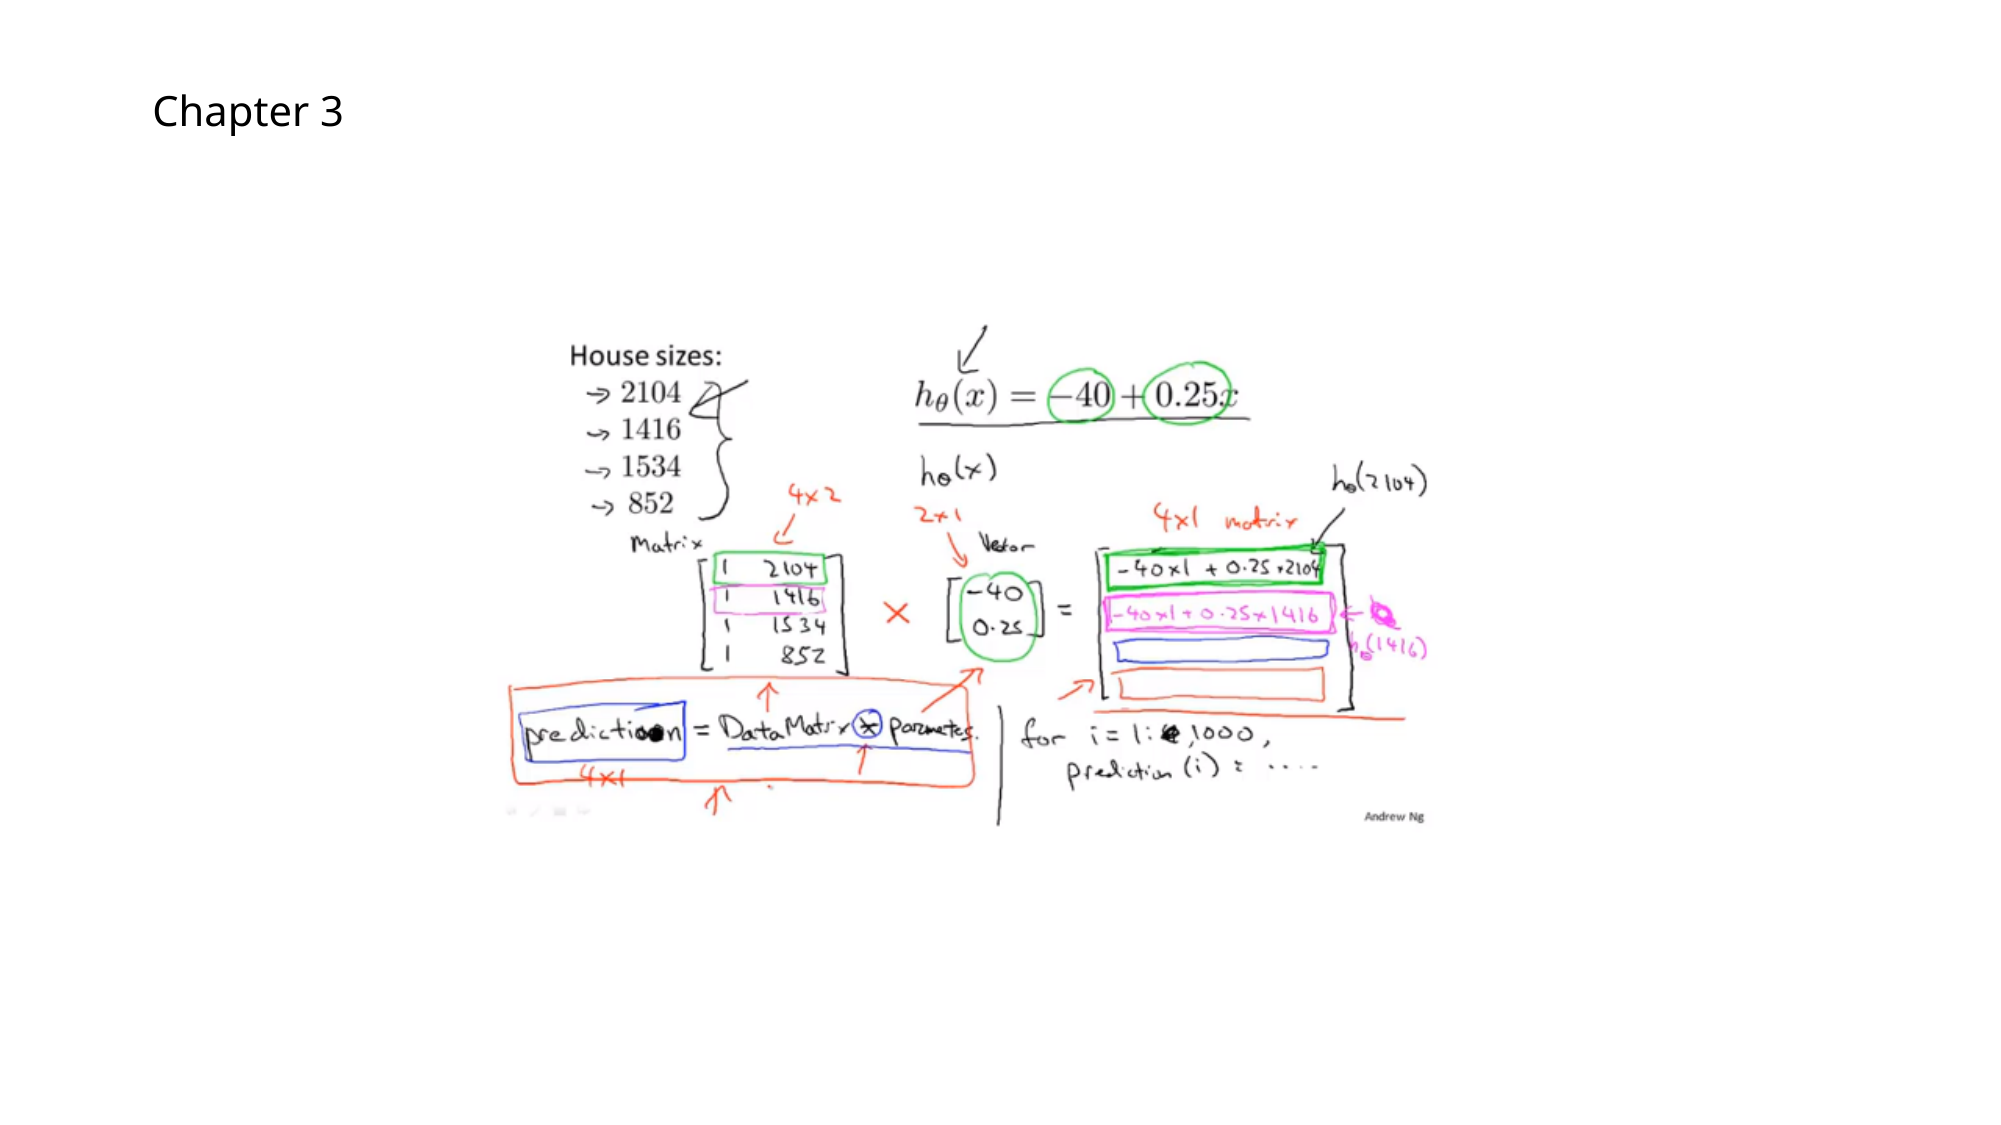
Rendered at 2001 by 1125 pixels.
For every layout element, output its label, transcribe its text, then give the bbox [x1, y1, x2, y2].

picture [470, 273, 1469, 886]
text_box Chapter 3 [137, 77, 1802, 193]
